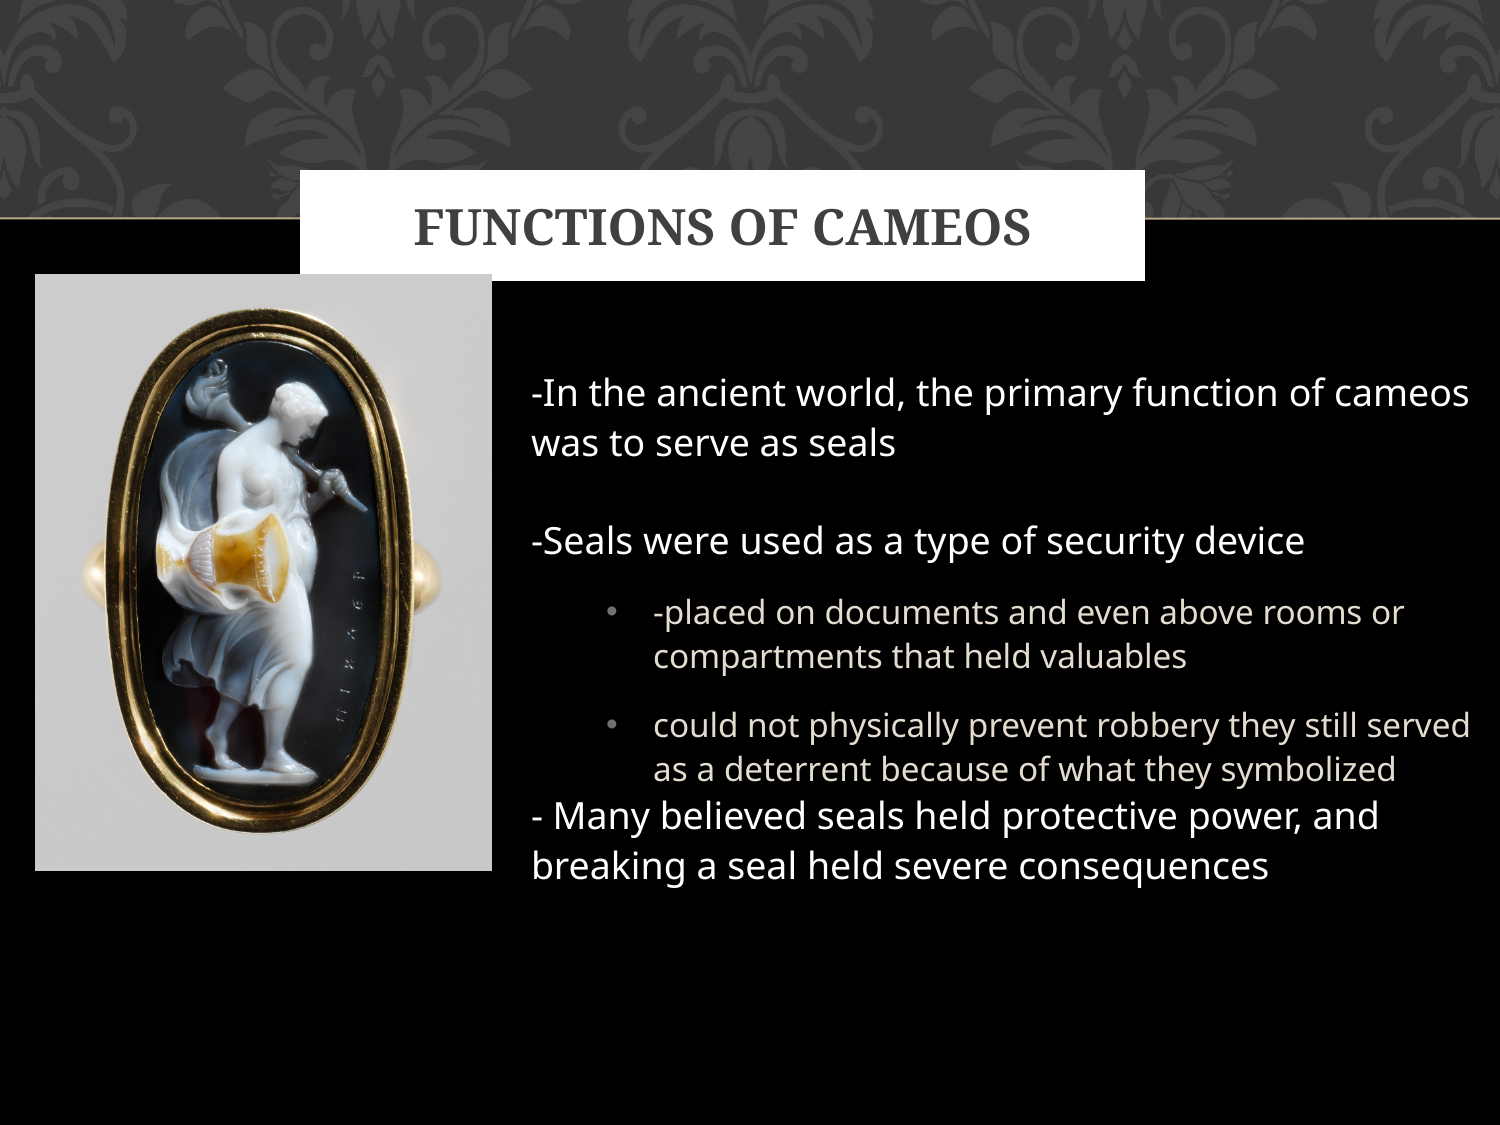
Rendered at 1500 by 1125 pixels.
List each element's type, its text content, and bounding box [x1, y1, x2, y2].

list -In the ancient world, the primary function of cameos was to serve as seals -Seals were used as a type of security device -placed on documents and even above rooms or compartments that held valuables could not physically prevent robbery they still served as a deterrent because of what they symbolized - Many believed seals held protective power, and breaking a seal held severe consequences [516, 251, 1500, 1042]
picture [35, 274, 493, 871]
title Functions of Cameos [300, 170, 1145, 281]
